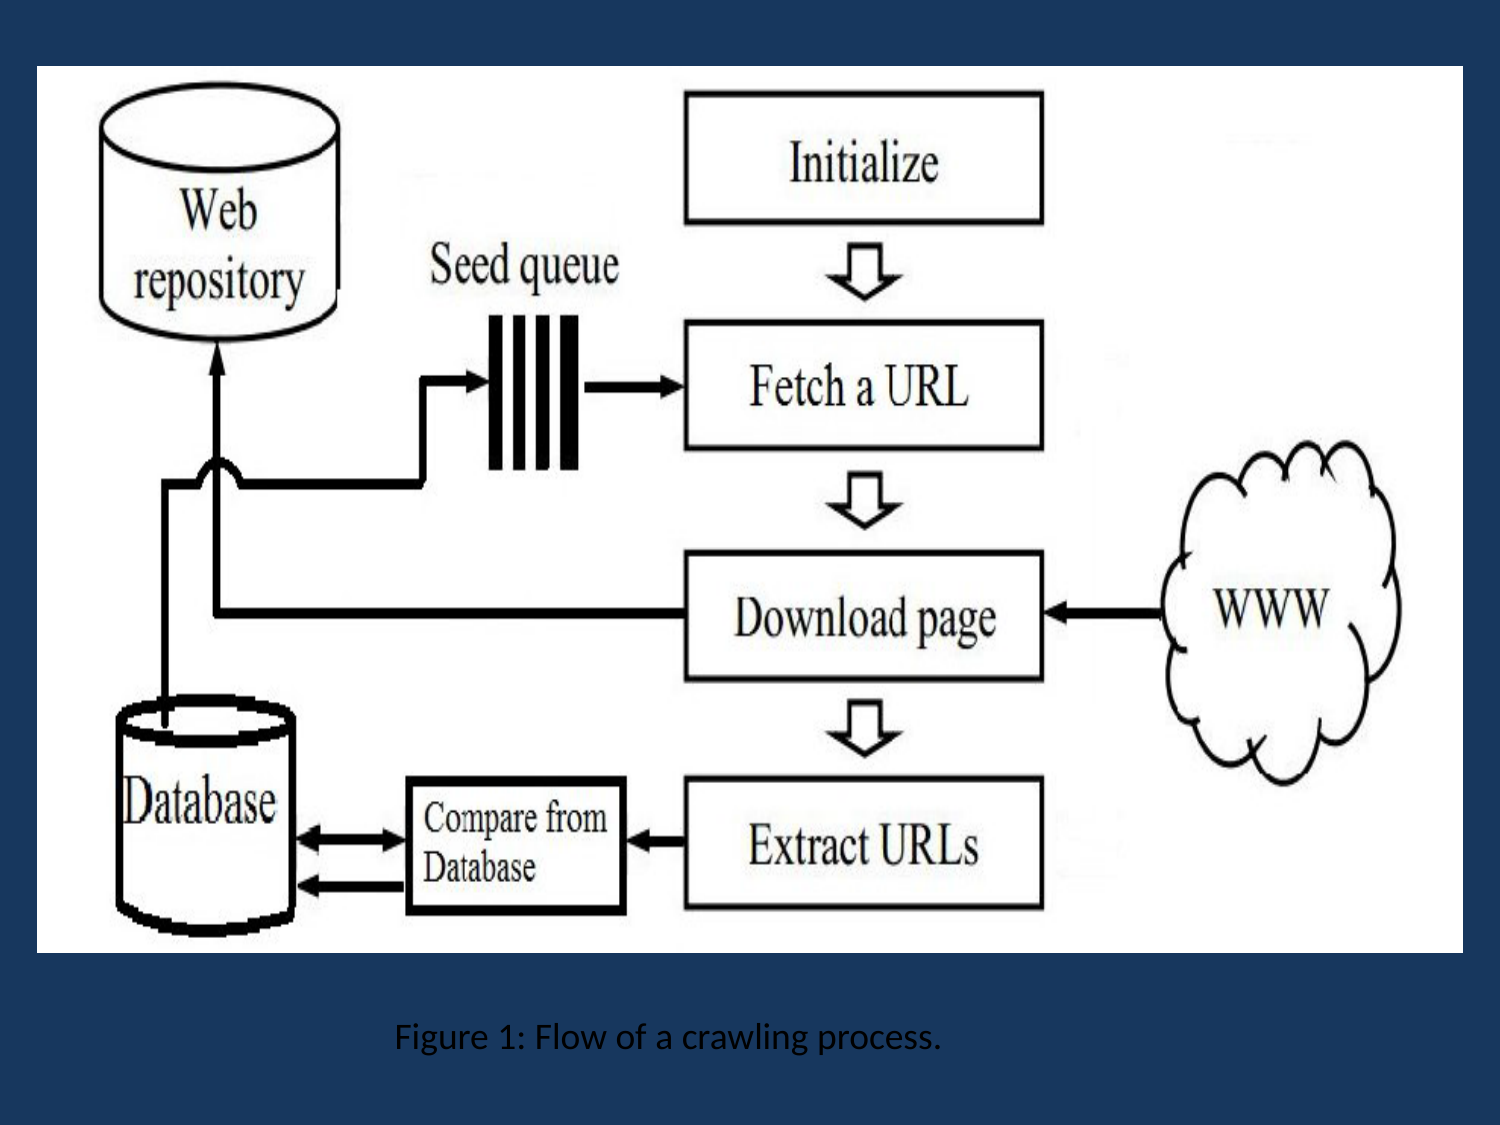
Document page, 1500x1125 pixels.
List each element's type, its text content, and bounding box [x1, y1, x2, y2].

picture [37, 66, 1463, 953]
text_box Figure 1: Flow of a crawling process. [218, 959, 1223, 1065]
